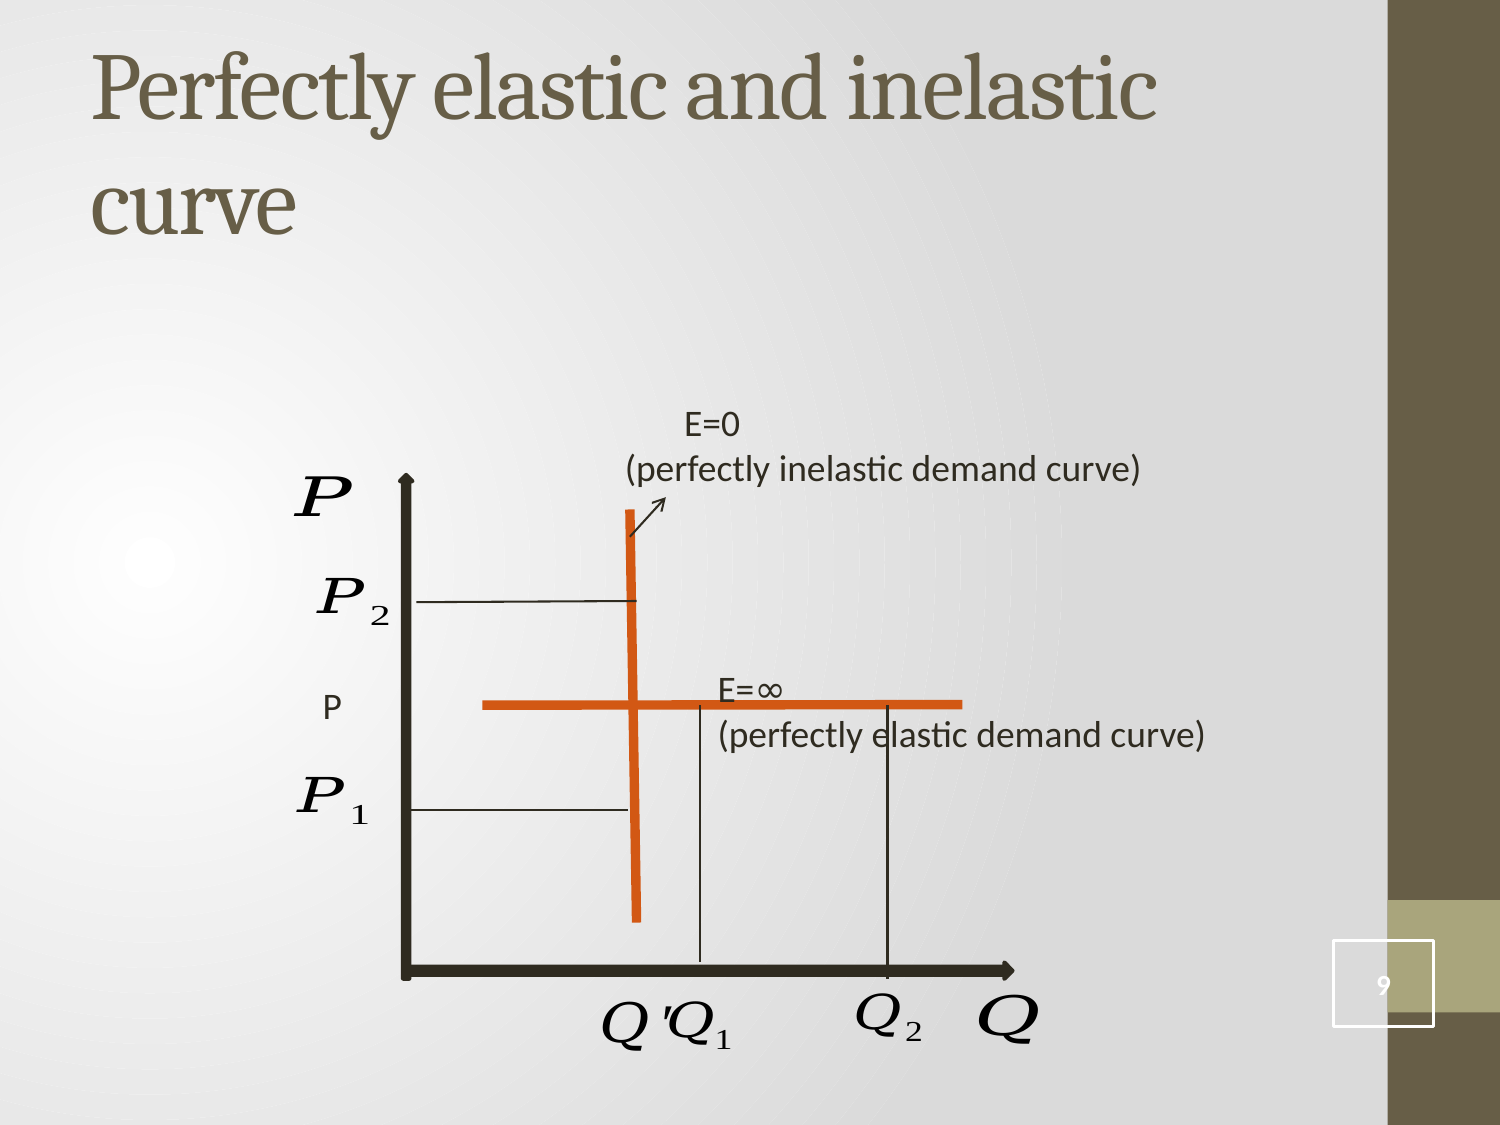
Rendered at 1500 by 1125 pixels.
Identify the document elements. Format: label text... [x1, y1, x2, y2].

list [75, 262, 1325, 1050]
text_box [629, 496, 667, 538]
text_box E=0 (perfectly inelastic demand curve) [601, 391, 1275, 496]
text_box [397, 472, 415, 981]
text_box E=∞ (perfectly elastic demand curve) [702, 657, 1350, 763]
title Perfectly elastic and inelastic curve [75, 45, 1325, 233]
text_box [899, 960, 1015, 981]
text_box [403, 964, 885, 977]
slide_number 9 [1332, 939, 1435, 1028]
